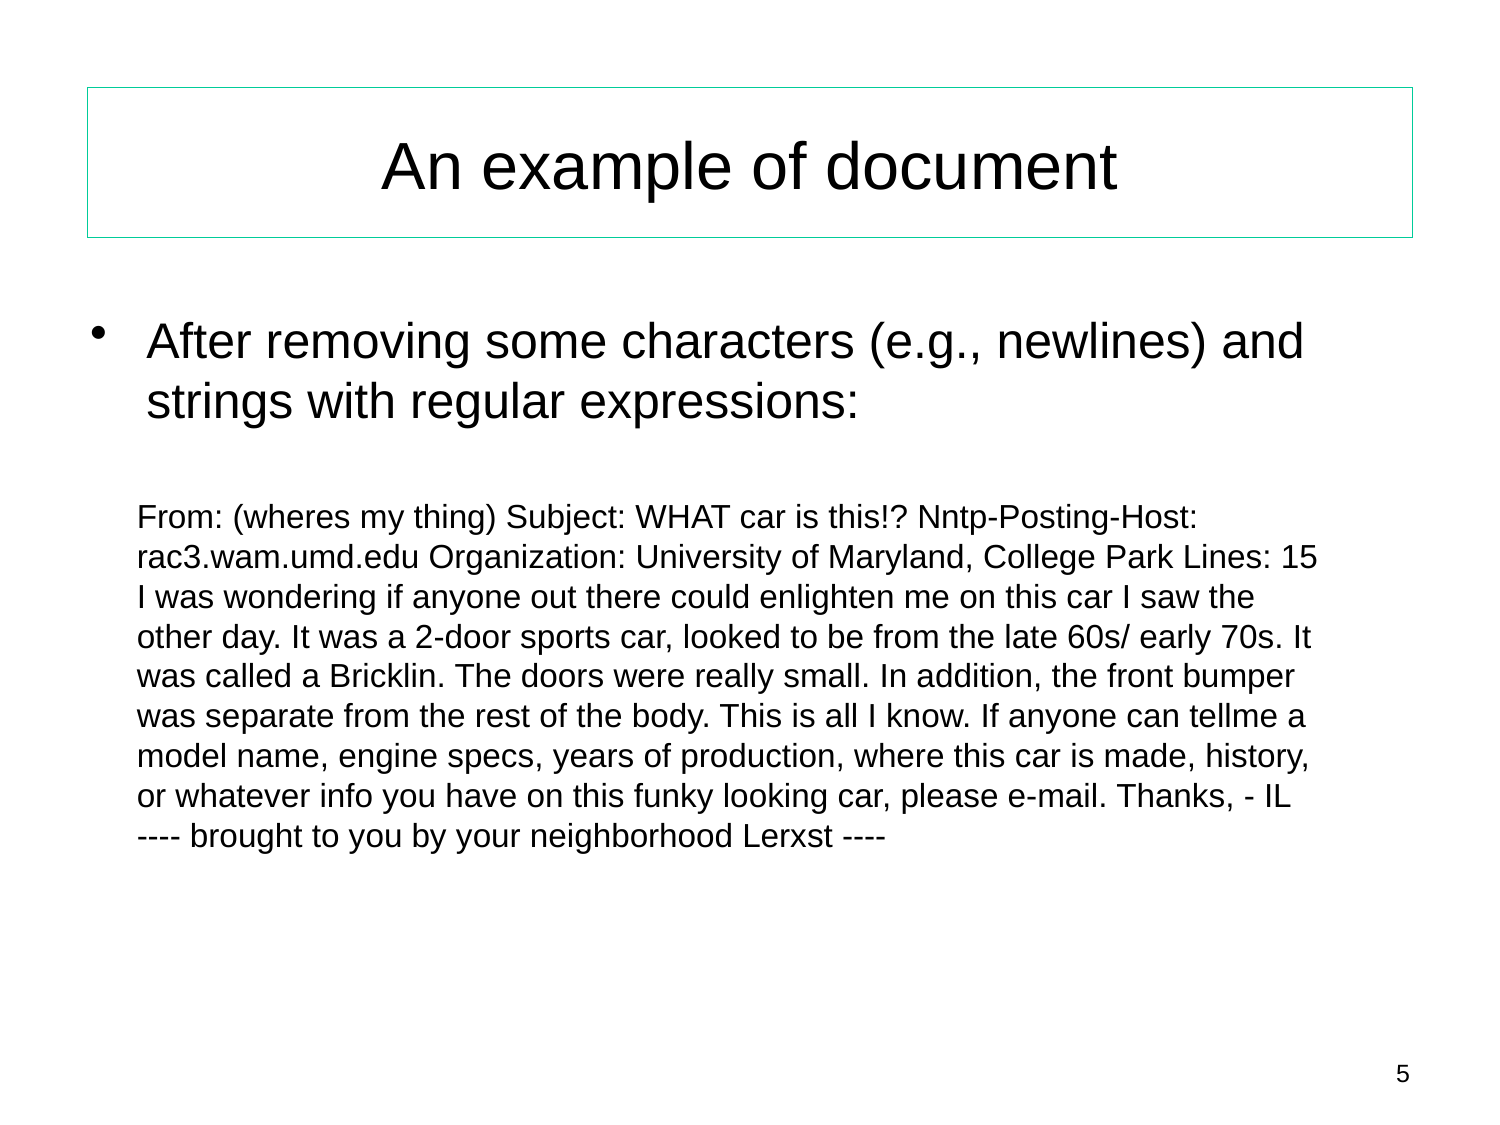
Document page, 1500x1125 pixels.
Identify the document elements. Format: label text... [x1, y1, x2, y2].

slide_number 5 [1349, 1049, 1426, 1101]
title An example of document [87, 87, 1413, 238]
list From: (wheres my thing) Subject: WHAT car is this!? Nntp-Posting-Host: rac3.wam.umd.edu Organization: University of Maryland, College Park Lines: 15 I was wondering if anyone out there could enlighten me on this car I saw the other day. It was a 2-door sports car, looked to be from the late 60s/ early 70s. It was called a Bricklin. The doors were really small. In addition, the front bumper was separate from the rest of the body. This is all I know. If anyone can tellme a model name, engine specs, years of production, where this car is made, history, or whatever info you have on this funky looking car, please e-mail. Thanks, - IL ---- brought to you by your neighborhood Lerxst ---- [121, 487, 1347, 867]
text_box After removing some characters (e.g., newlines) and strings with regular expressions: [74, 301, 1438, 437]
